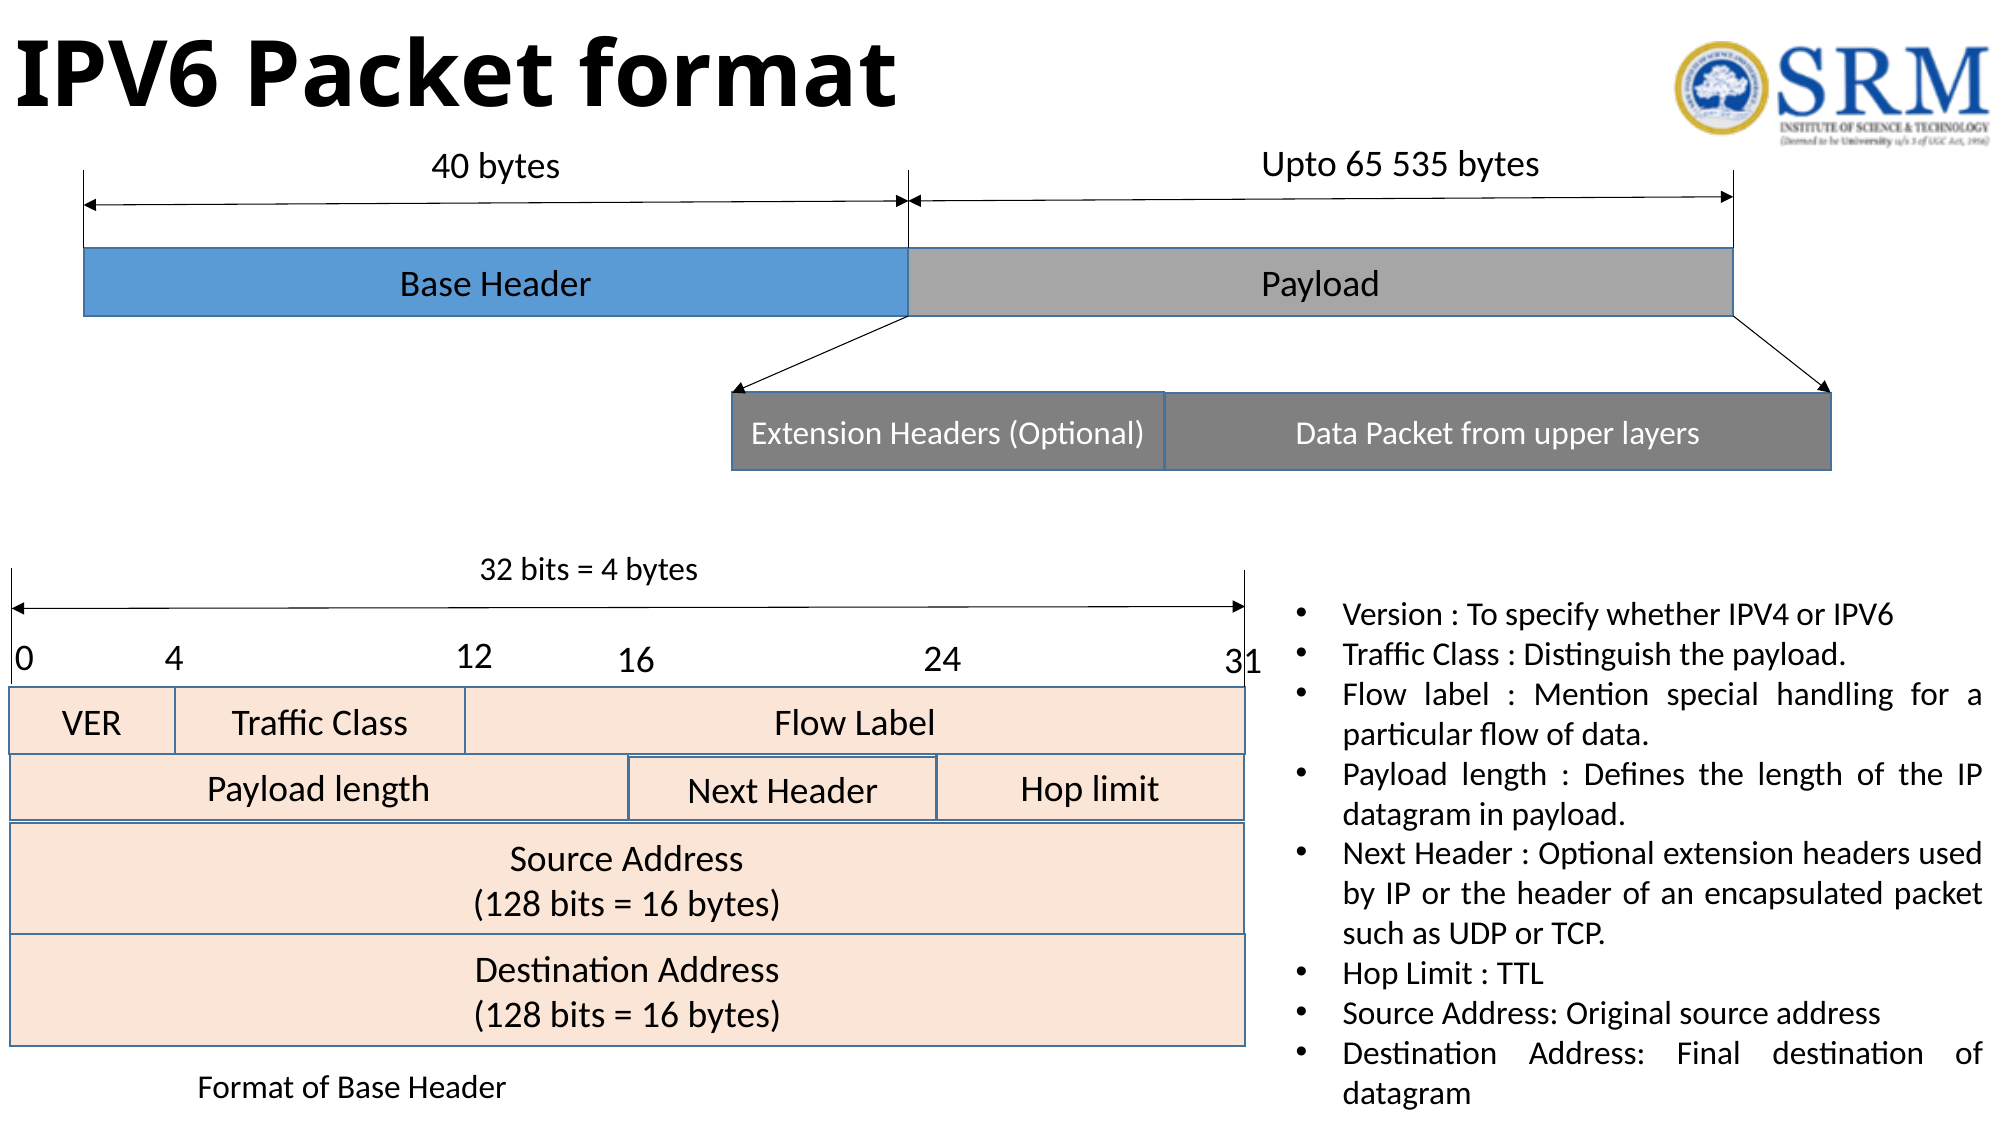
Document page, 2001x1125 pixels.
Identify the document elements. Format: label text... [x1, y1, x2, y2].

text_box Version : To specify whether IPV4 or IPV6 Trafﬁc Class : Distinguish the payload. Flow label : Mention special handling for a particular ﬂow of data. Payload length : Defines the length of the IP datagram in payload. Next Header : Optional extension headers used by IP or the header of an encapsulated packet such as UDP or TCP. Hop Limit : TTL Source Address: Original source address Destination Address: Final destination of datagram [1280, 584, 1999, 1119]
title IPV6 Packet format [0, 0, 1662, 155]
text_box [0, 539, 1281, 1046]
text_box Format of Base Header [183, 1057, 528, 1113]
picture [1662, 0, 1999, 190]
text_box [83, 131, 1831, 471]
